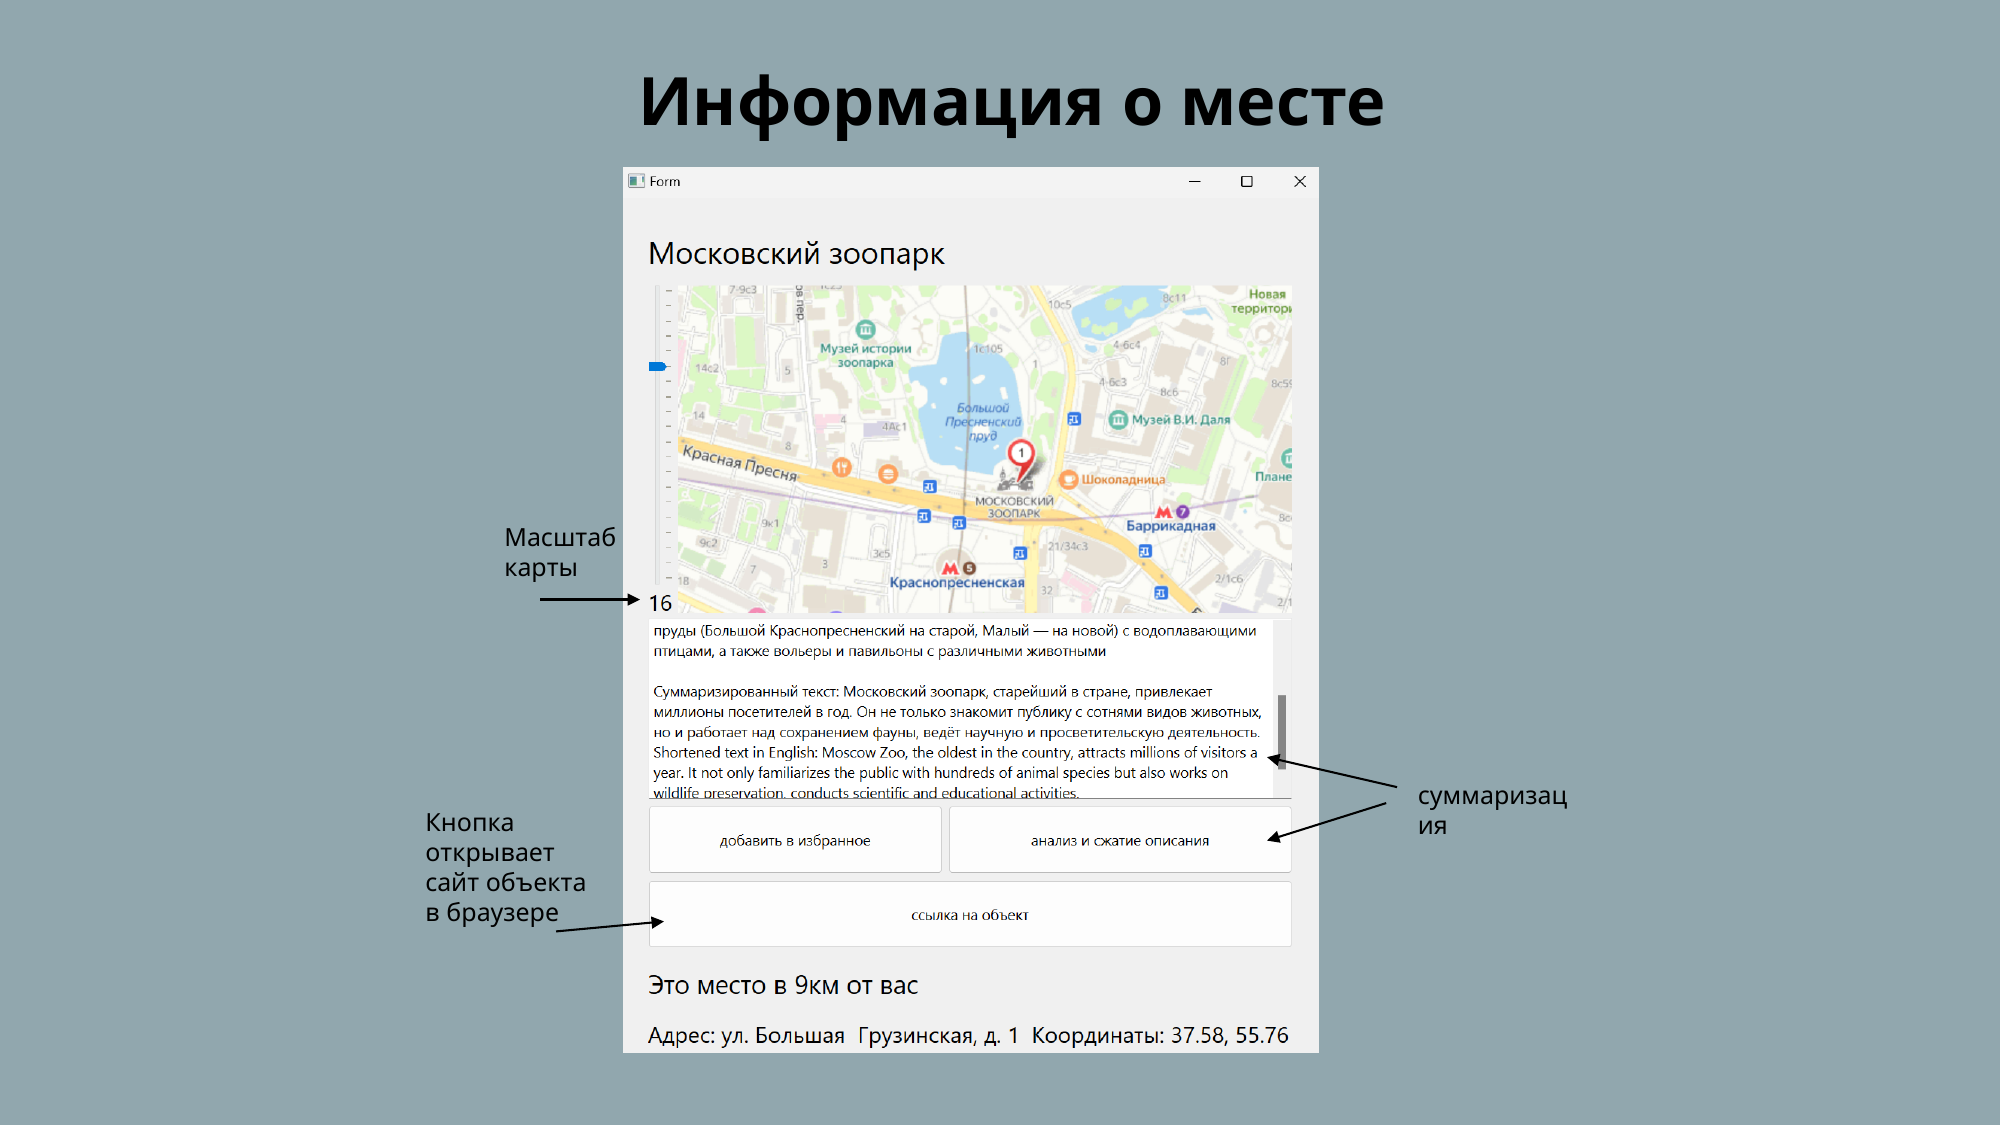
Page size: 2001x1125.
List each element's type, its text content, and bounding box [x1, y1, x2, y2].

text_box Информация о месте [623, 51, 1895, 147]
text_box Масштаб карты [489, 513, 623, 589]
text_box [1266, 803, 1387, 841]
text_box суммаризация [1403, 772, 1598, 847]
text_box Кнопка открывает сайт объекта в браузере [410, 799, 607, 934]
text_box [1267, 757, 1398, 788]
picture [623, 167, 1319, 1053]
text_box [556, 921, 664, 932]
